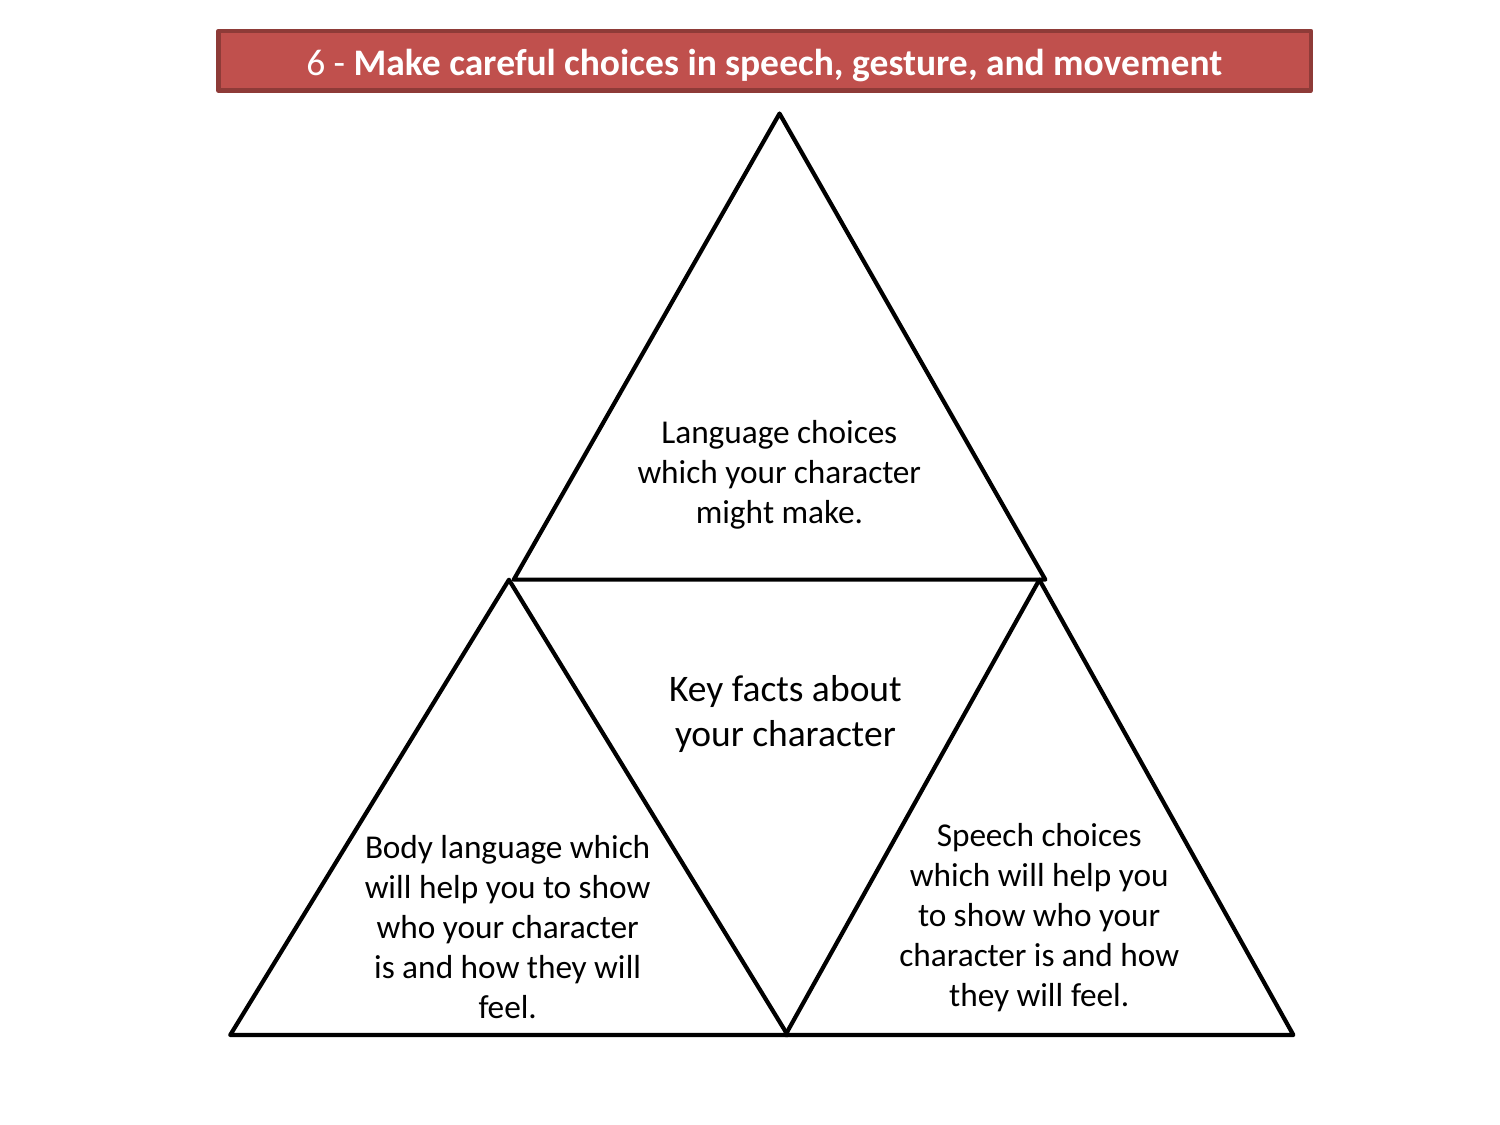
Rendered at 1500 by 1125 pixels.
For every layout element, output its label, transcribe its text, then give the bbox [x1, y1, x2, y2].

text_box Speech choices which will help you to show who your character is and how they will feel. [879, 806, 1199, 1021]
text_box [511, 111, 1048, 582]
text_box 6 - Make careful choices in speech, gesture, and movement [216, 29, 1313, 93]
text_box [228, 835, 786, 1038]
text_box Language choices which your character might make. [620, 402, 939, 537]
text_box Key facts about your character [620, 656, 951, 762]
text_box [783, 861, 1296, 1038]
text_box Body language which will help you to show who your character is and how they will feel. [348, 817, 668, 1033]
text_box [910, 577, 1169, 806]
text_box [361, 577, 657, 817]
